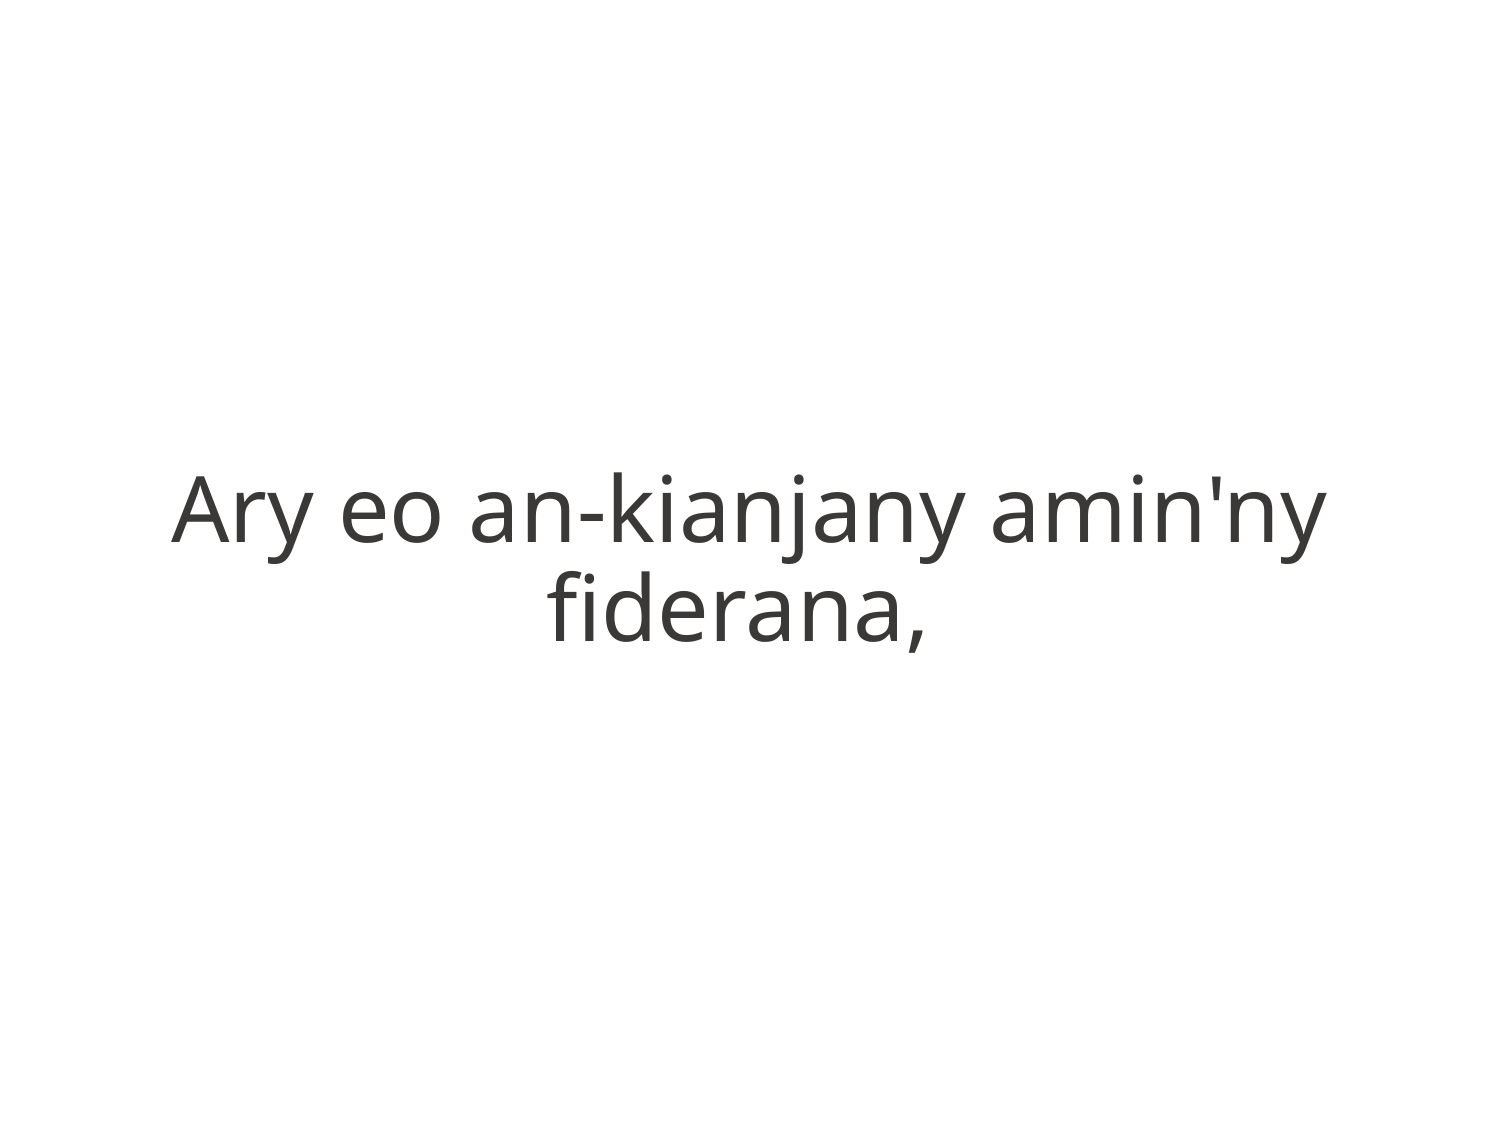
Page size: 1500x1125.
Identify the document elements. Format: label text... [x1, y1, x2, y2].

title Ary eo an-kianjany amin'ny fiderana, [103, 453, 1397, 672]
